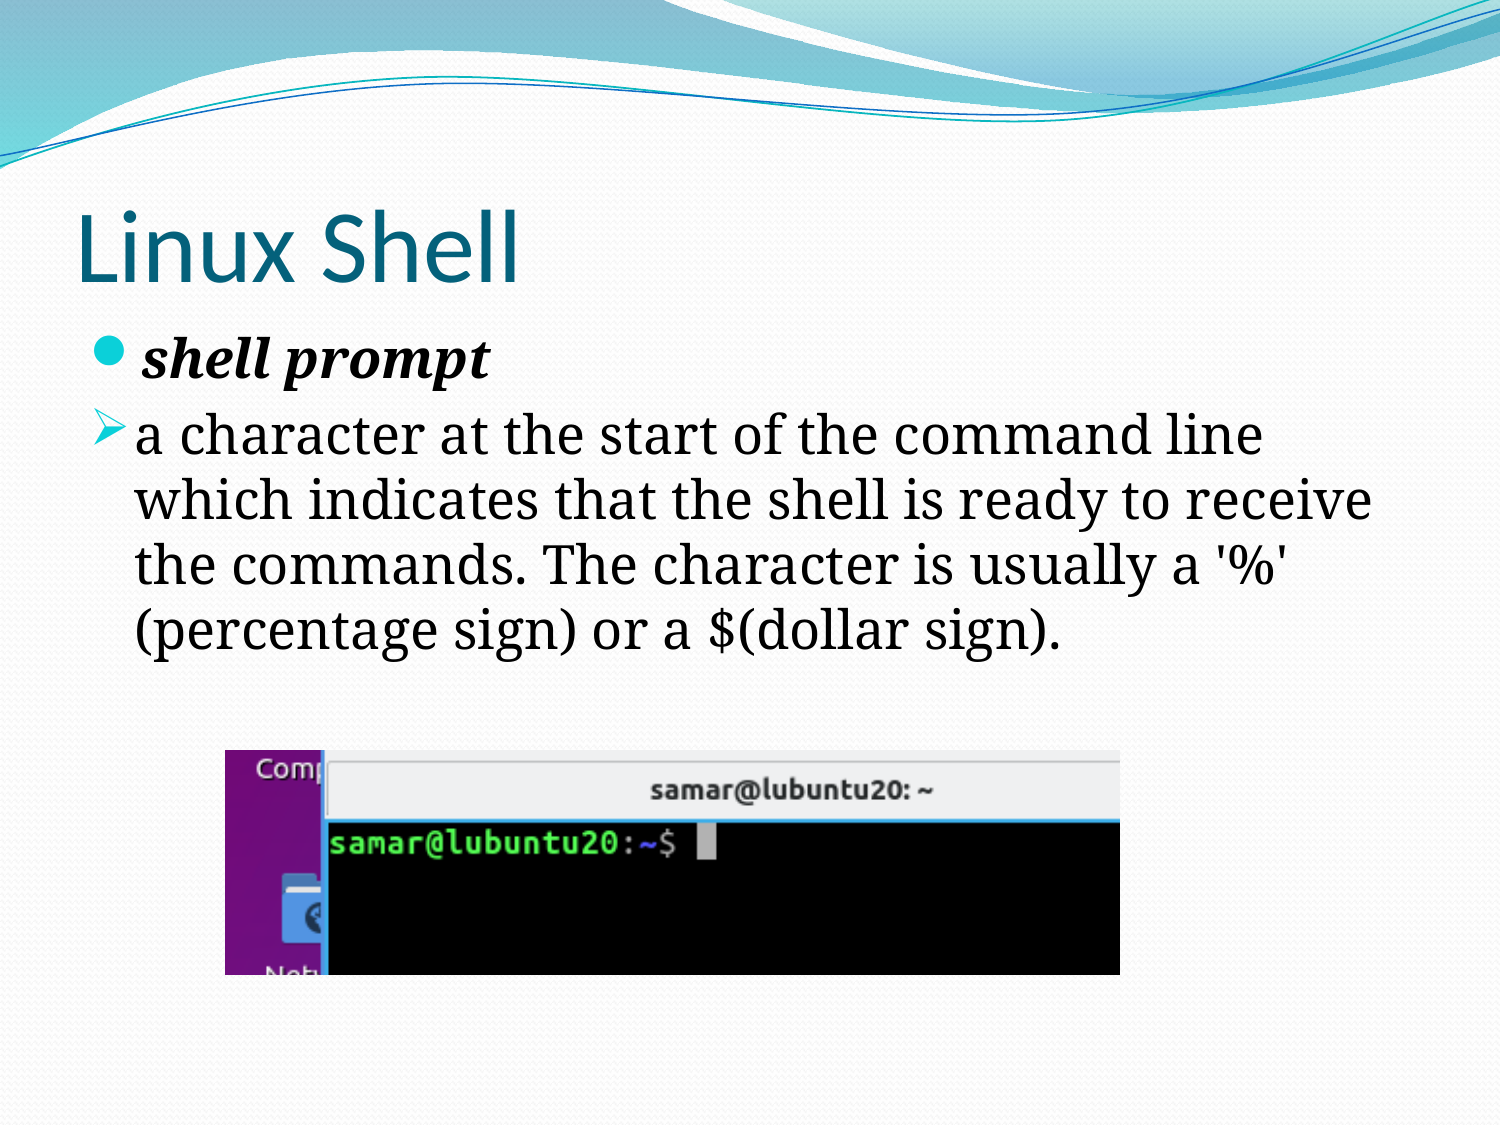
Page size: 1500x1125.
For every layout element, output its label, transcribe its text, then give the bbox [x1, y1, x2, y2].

picture [224, 749, 1121, 976]
list shell prompt a character at the start of the command line which indicates that the shell is ready to receive the commands. The character is usually a '%' (percentage sign) or a $(dollar sign). [75, 317, 1425, 1038]
title Linux Shell [75, 115, 1425, 303]
